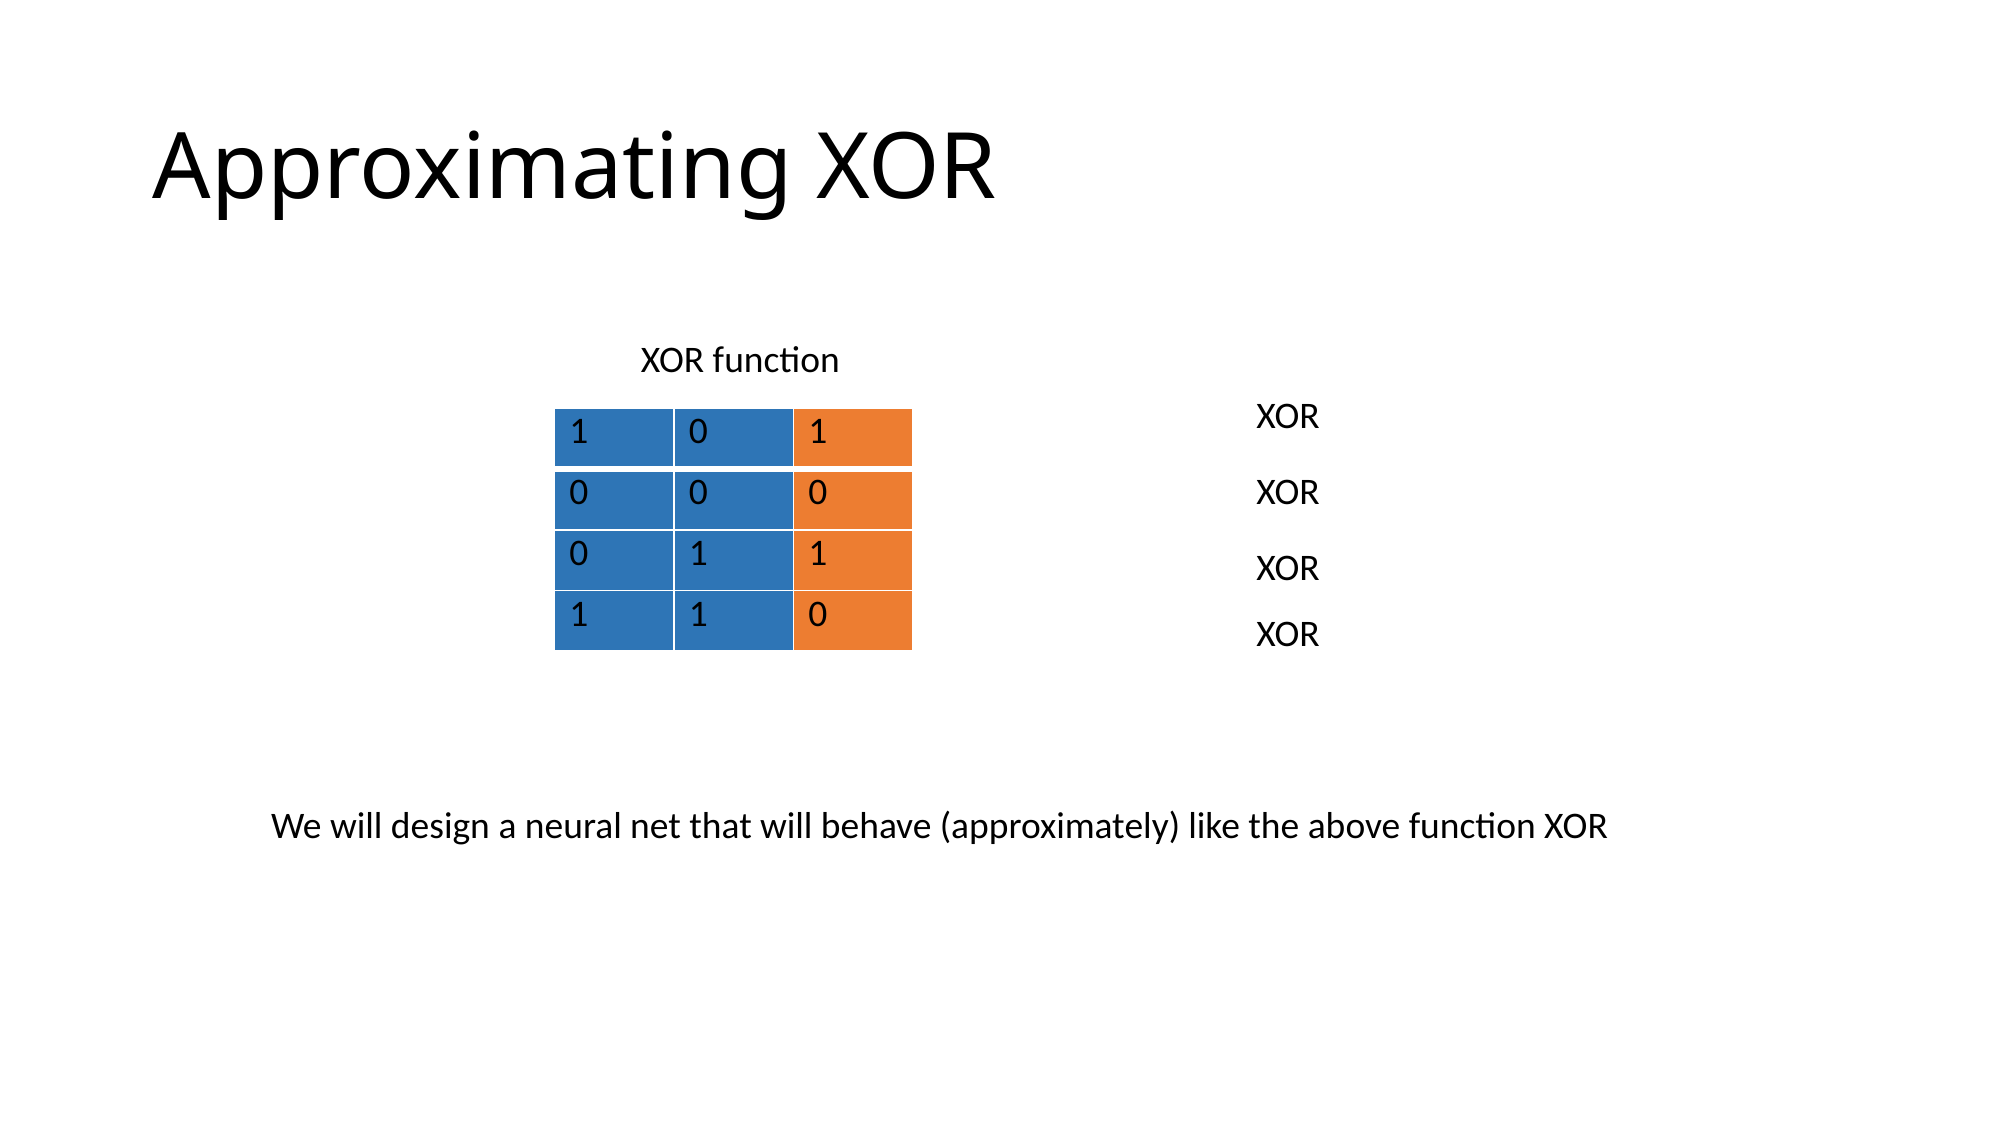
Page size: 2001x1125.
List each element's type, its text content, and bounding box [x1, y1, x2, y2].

table_cell 0 [794, 591, 912, 650]
table_cell 0 [794, 472, 912, 529]
table_cell 1 [675, 591, 793, 650]
table_cell 1 [794, 531, 912, 590]
table_cell 1 [555, 591, 673, 650]
title Approximating XOR [137, 59, 1863, 278]
table_cell 0 [555, 472, 673, 529]
table_cell 0 [555, 531, 673, 590]
text_box XOR function [626, 327, 868, 388]
table_cell 0 [675, 472, 793, 529]
text_box We will design a neural net that will behave (approximately) like the above function XOR [256, 793, 1682, 854]
table_cell 1 [675, 531, 793, 590]
table_header 0 [675, 409, 793, 466]
table_header 1 [555, 409, 673, 466]
table_header 1 [794, 409, 912, 466]
